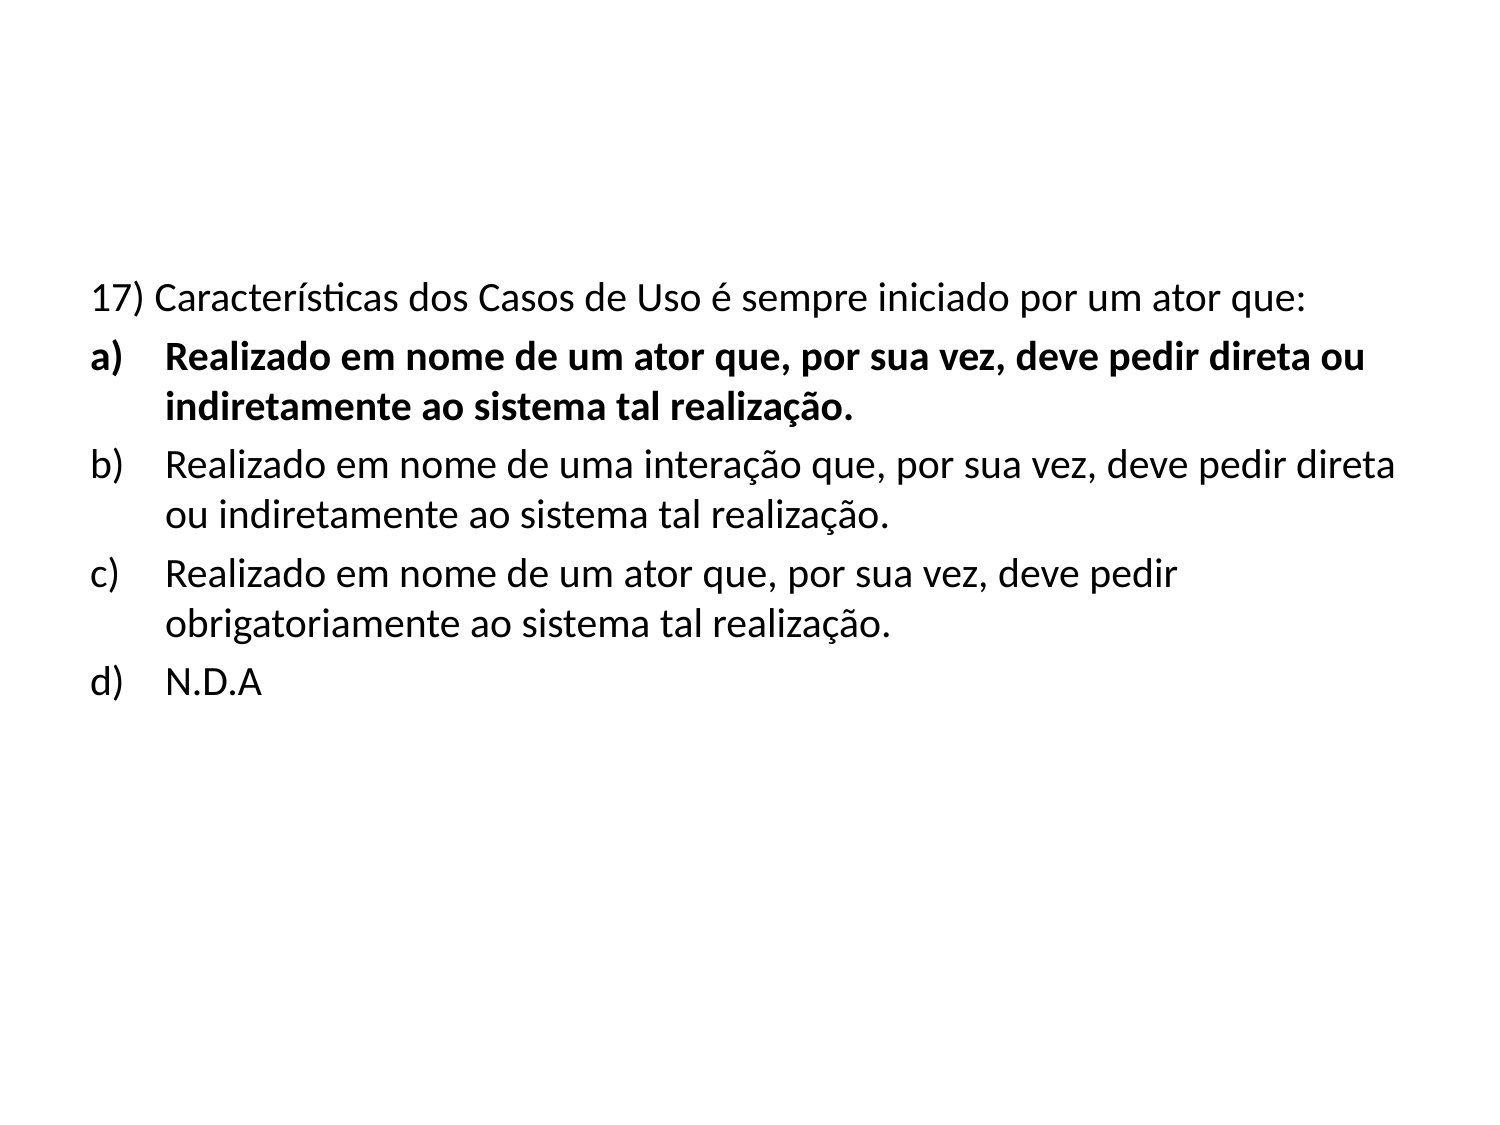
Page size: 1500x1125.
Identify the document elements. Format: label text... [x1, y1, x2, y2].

list 17) Características dos Casos de Uso é sempre iniciado por um ator que: Realizado em nome de um ator que, por sua vez, deve pedir direta ou indiretamente ao sistema tal realização. Realizado em nome de uma interação que, por sua vez, deve pedir direta ou indiretamente ao sistema tal realização. Realizado em nome de um ator que, por sua vez, deve pedir obrigatoriamente ao sistema tal realização. N.D.A [75, 262, 1425, 1005]
